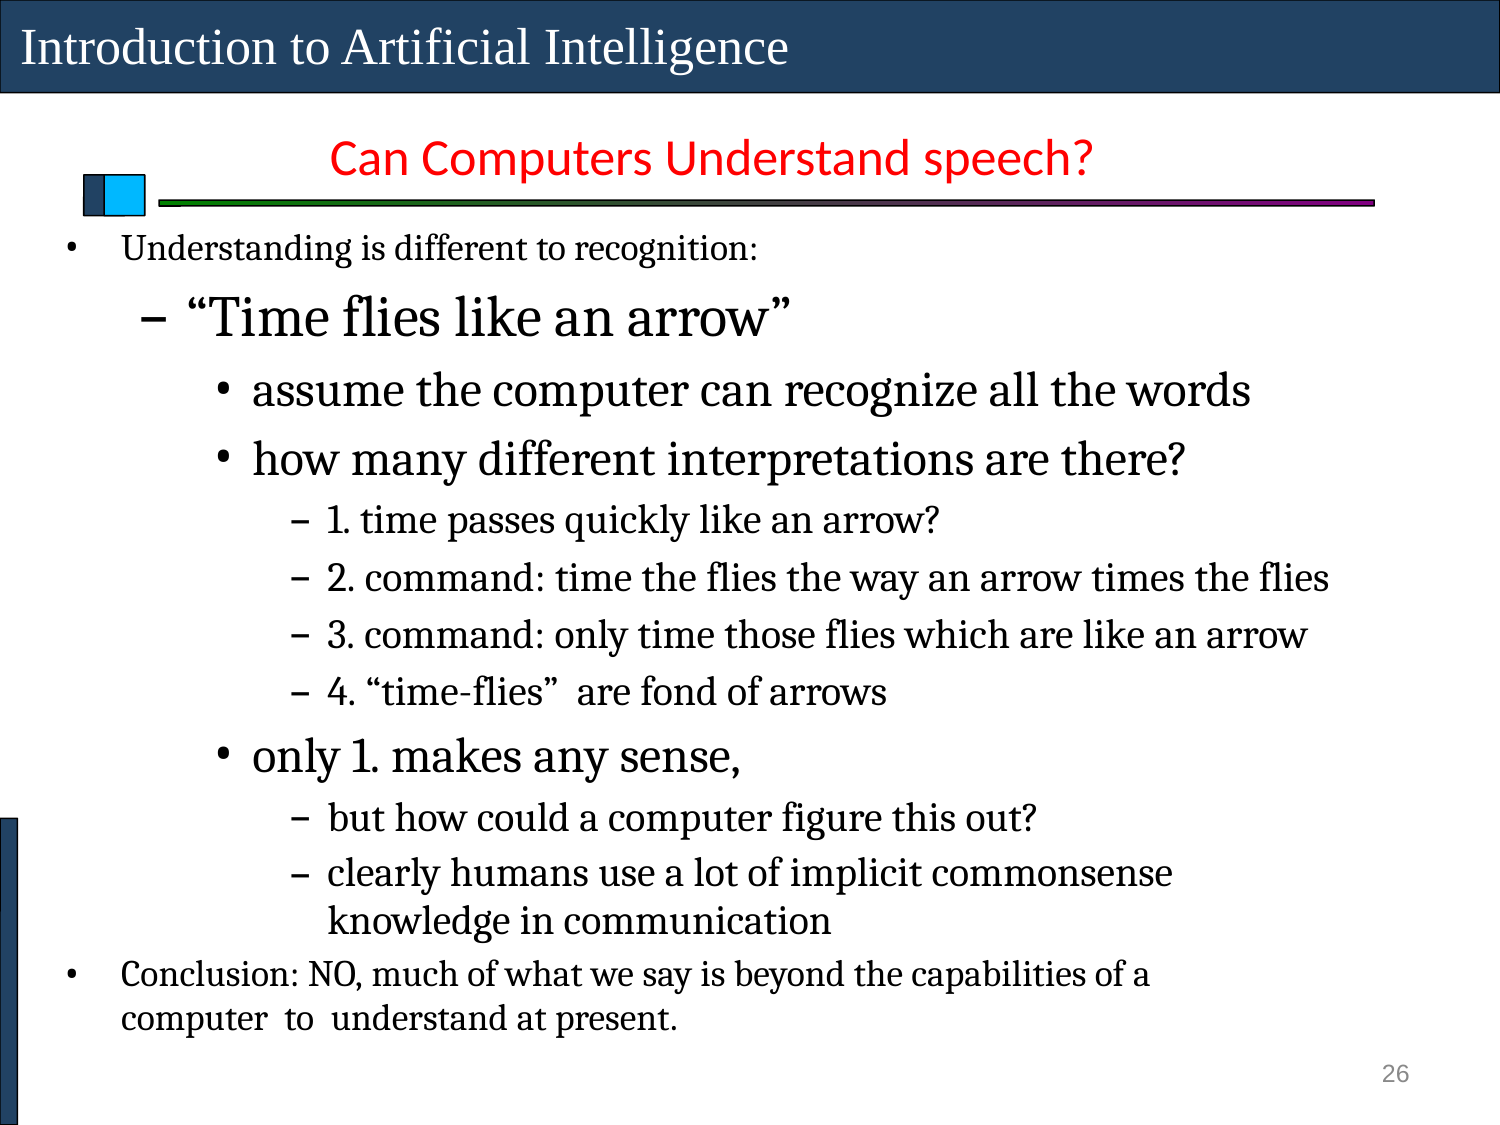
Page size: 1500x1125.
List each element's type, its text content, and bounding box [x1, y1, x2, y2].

text_box [0, 0, 1500, 93]
slide_number 26 [1074, 1042, 1425, 1103]
text_box Introduction to Artificial Intelligence [20, 17, 975, 77]
text_box [104, 174, 145, 216]
text_box Understanding is different to recognition: “Time flies like an arrow” assume the computer can recognize all the words how many different interpretations are there? 1. time passes quickly like an arrow? 2. command: time the flies the way an arrow times the flies 3. command: only time those flies which are like an arrow 4. “time-flies” are fond of arrows only 1. makes any sense, but how could a computer figure this out? clearly humans use a lot of implicit commonsense knowledge in communication Conclusion: NO, much of what we say is beyond the capabilities of a computer to understand at present. [50, 215, 1425, 1050]
text_box [83, 174, 104, 216]
text_box [0, 818, 18, 1125]
text_box [159, 200, 1375, 206]
text_box Can Computers Understand speech? [0, 93, 1450, 238]
